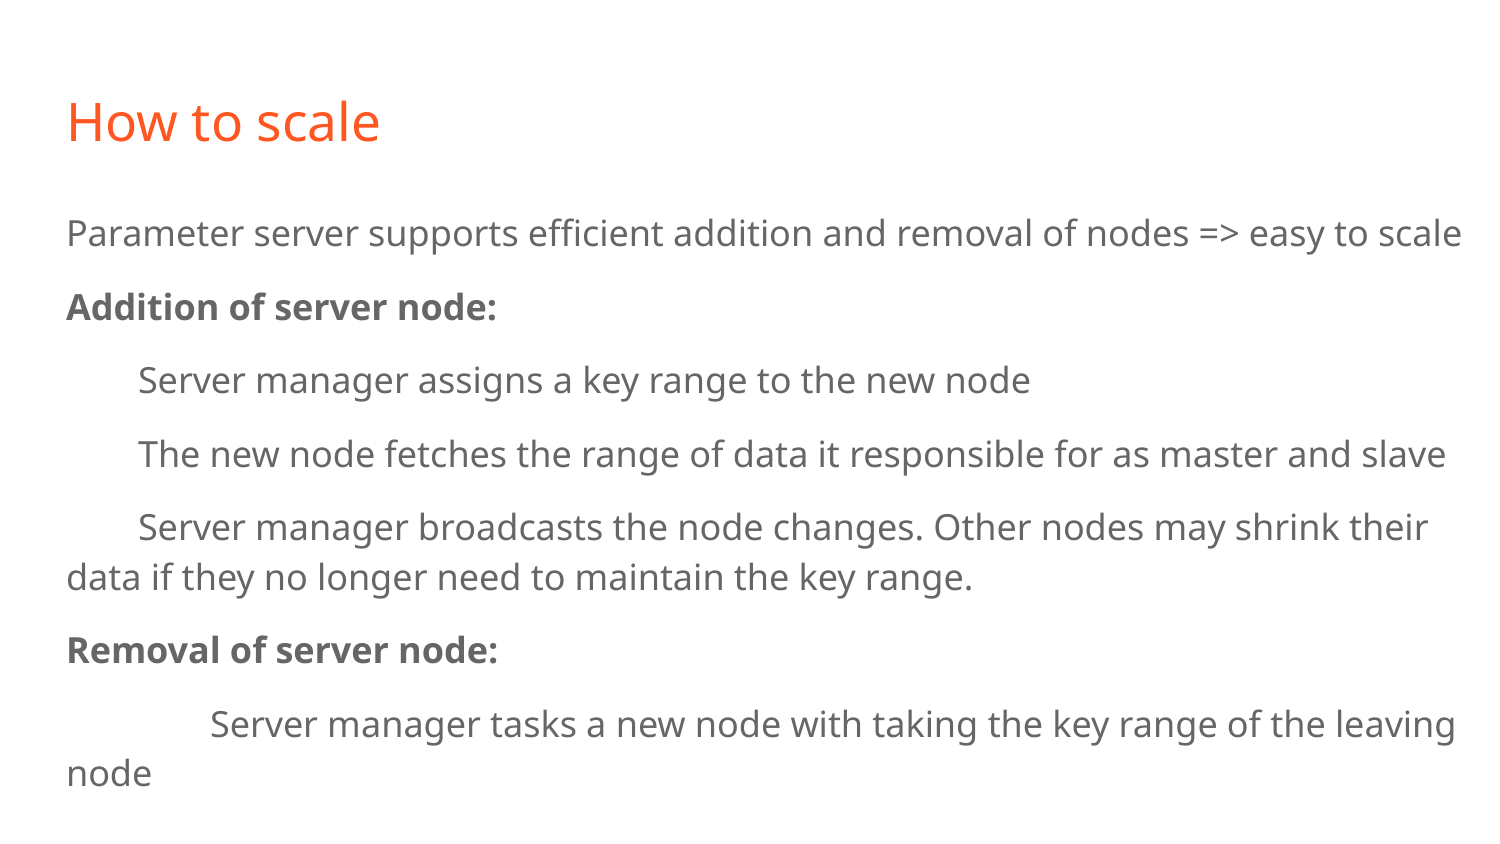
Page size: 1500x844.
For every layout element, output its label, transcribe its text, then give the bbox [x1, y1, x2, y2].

title How to scale [51, 72, 1449, 167]
list Parameter server supports efficient addition and removal of nodes => easy to scale Addition of server node: Server manager assigns a key range to the new node The new node fetches the range of data it responsible for as master and slave Server manager broadcasts the node changes. Other nodes may shrink their data if they no longer need to maintain the key range. Removal of server node: Server manager tasks a new node with taking the key range of the leaving node [51, 189, 1500, 818]
